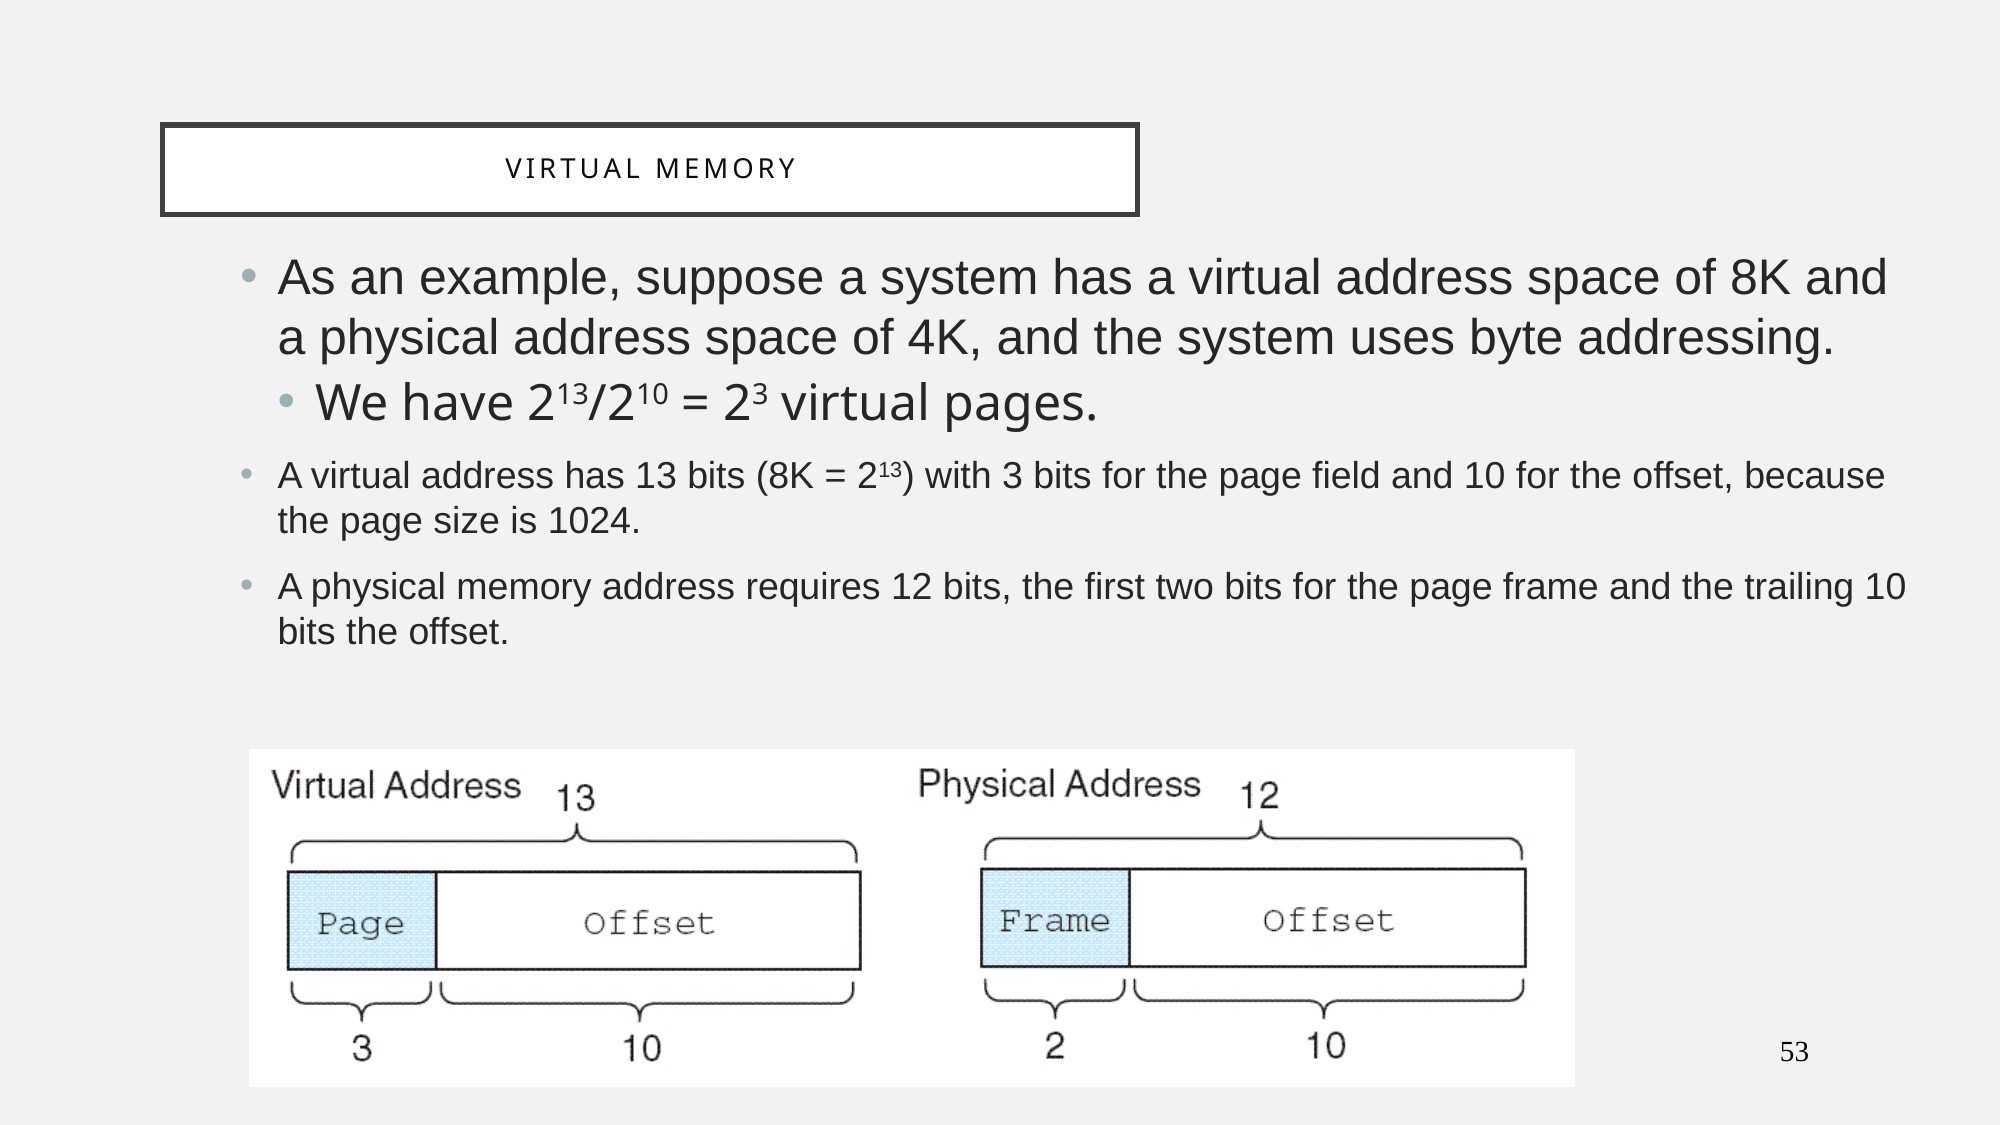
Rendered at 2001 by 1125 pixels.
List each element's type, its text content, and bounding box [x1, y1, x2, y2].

title Virtual Memory [160, 122, 1140, 217]
list As an example, suppose a system has a virtual address space of 8K and a physical address space of 4K, and the system uses byte addressing. We have 213/210 = 23 virtual pages. A virtual address has 13 bits (8K = 213) with 3 bits for the page field and 10 for the offset, because the page size is 1024. A physical memory address requires 12 bits, the first two bits for the page frame and the trailing 10 bits the offset. [225, 237, 1938, 800]
picture [249, 749, 1575, 1087]
slide_number 53 [1764, 1019, 1825, 1080]
